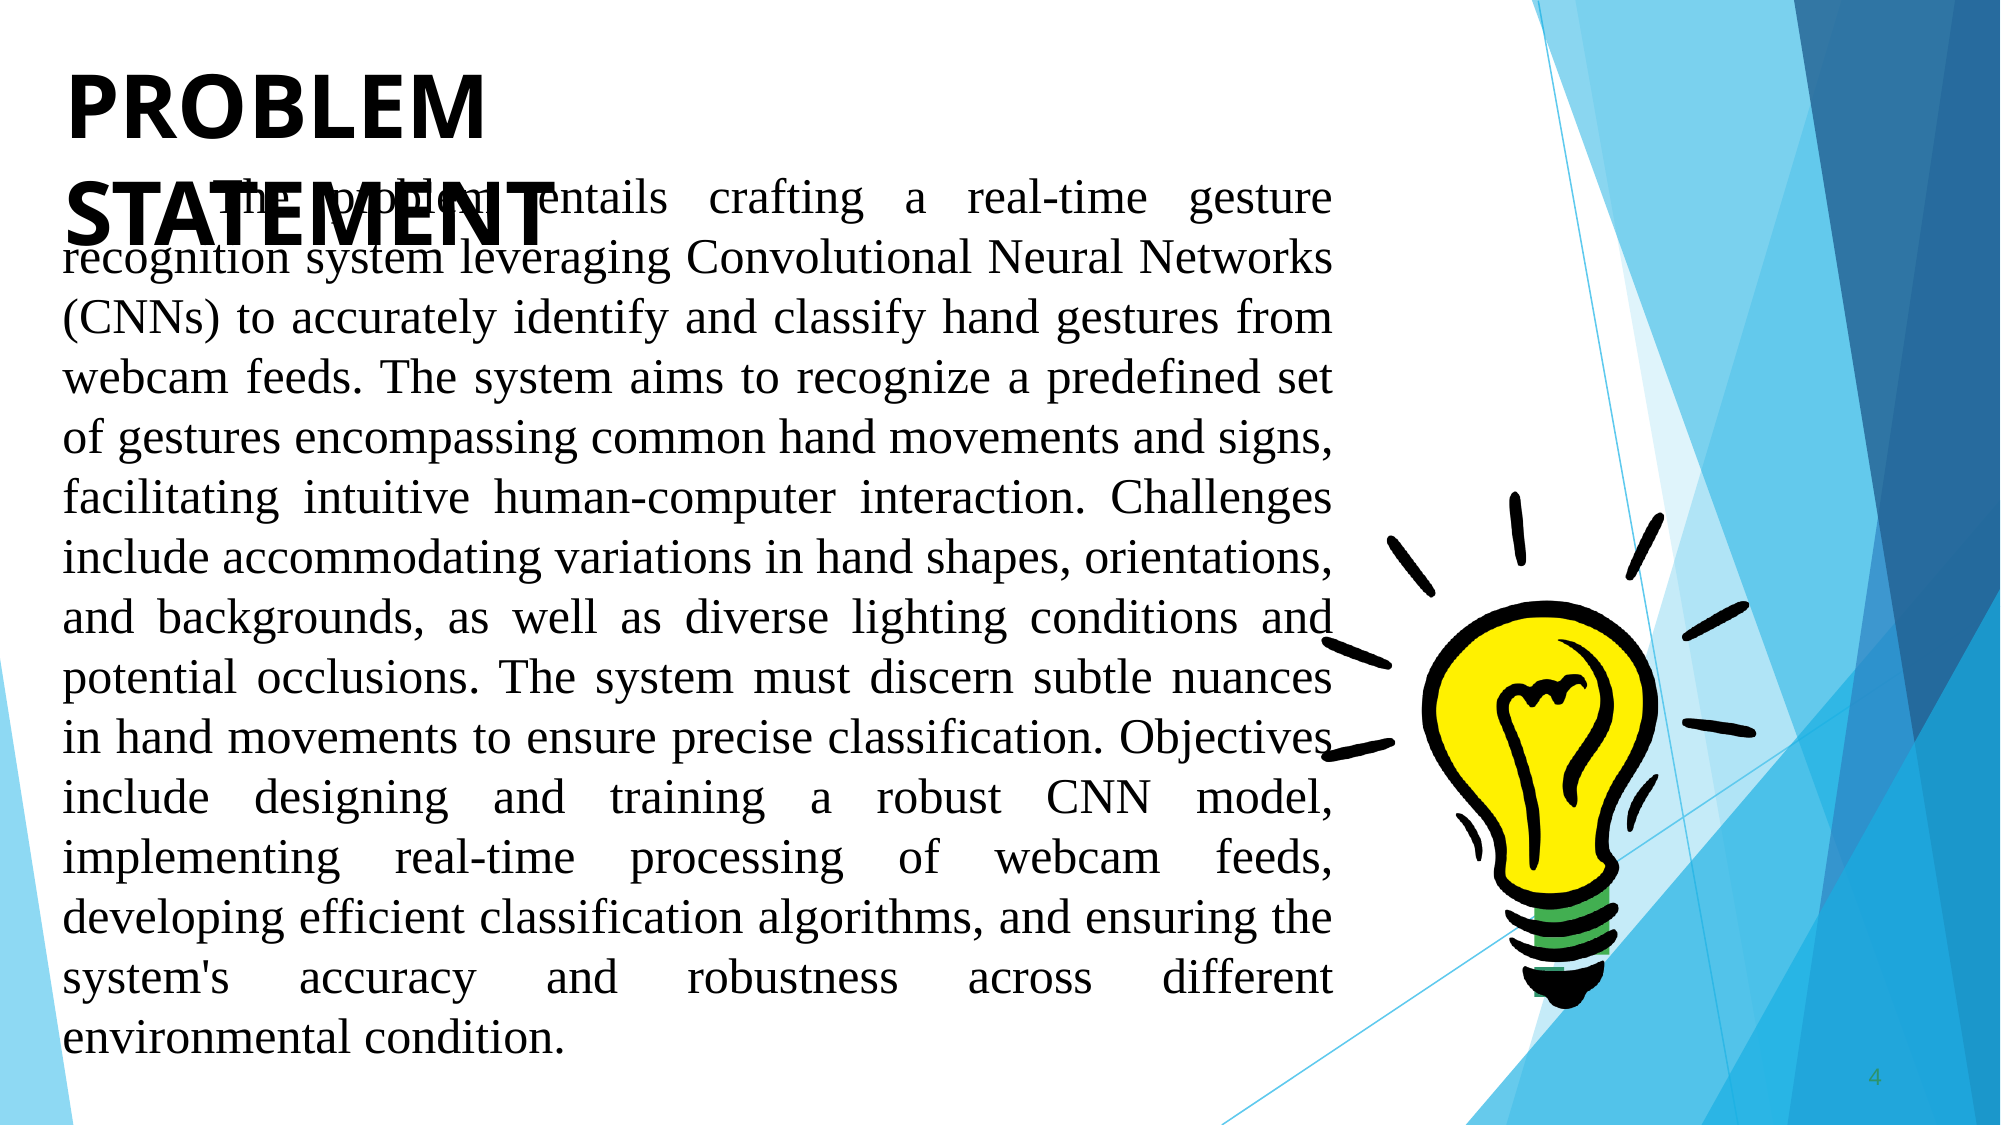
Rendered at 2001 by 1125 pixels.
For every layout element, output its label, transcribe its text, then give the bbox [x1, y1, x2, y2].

slide_number 4 [1849, 1061, 1890, 1125]
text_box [1310, 480, 1765, 1016]
title PROBLEM STATEMENT [62, 47, 988, 159]
text_box The problem entails crafting a real-time gesture recognition system leveraging Convolutional Neural Networks (CNNs) to accurately identify and classify hand gestures from webcam feeds. The system aims to recognize a predefined set of gestures encompassing common hand movements and signs, facilitating intuitive human-computer interaction. Challenges include accommodating variations in hand shapes, orientations, and backgrounds, as well as diverse lighting conditions and potential occlusions. The system must discern subtle nuances in hand movements to ensure precise classification. Objectives include designing and training a robust CNN model, implementing real-time processing of webcam feeds, developing efficient classification algorithms, and ensuring the system's accuracy and robustness across different environmental condition. [62, 159, 1335, 1068]
